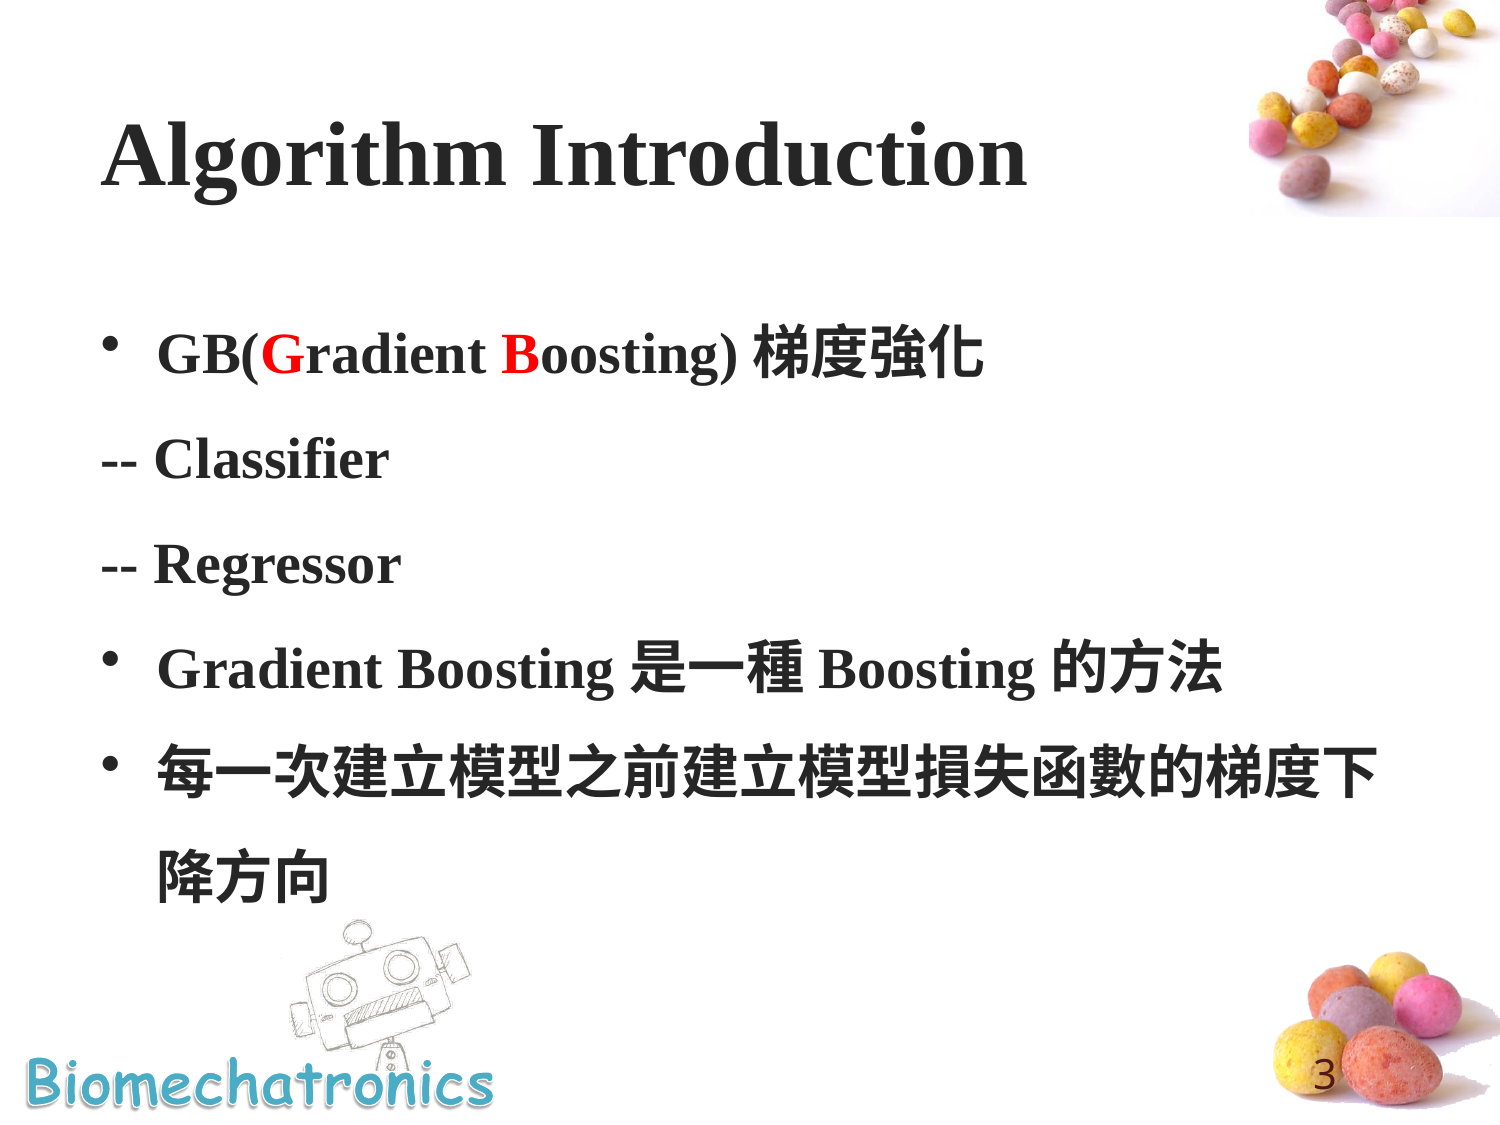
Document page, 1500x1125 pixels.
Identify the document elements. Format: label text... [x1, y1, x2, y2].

title Algorithm Introduction [85, 54, 1415, 243]
picture [1249, 0, 1500, 217]
picture [1250, 944, 1500, 1125]
list GB(Gradient Boosting)梯度強化 -- Classifier -- Regressor Gradient Boosting是一種Boosting的方法 每一次建立模型之前建立模型損失函數的梯度下降方向 [85, 272, 1415, 1001]
